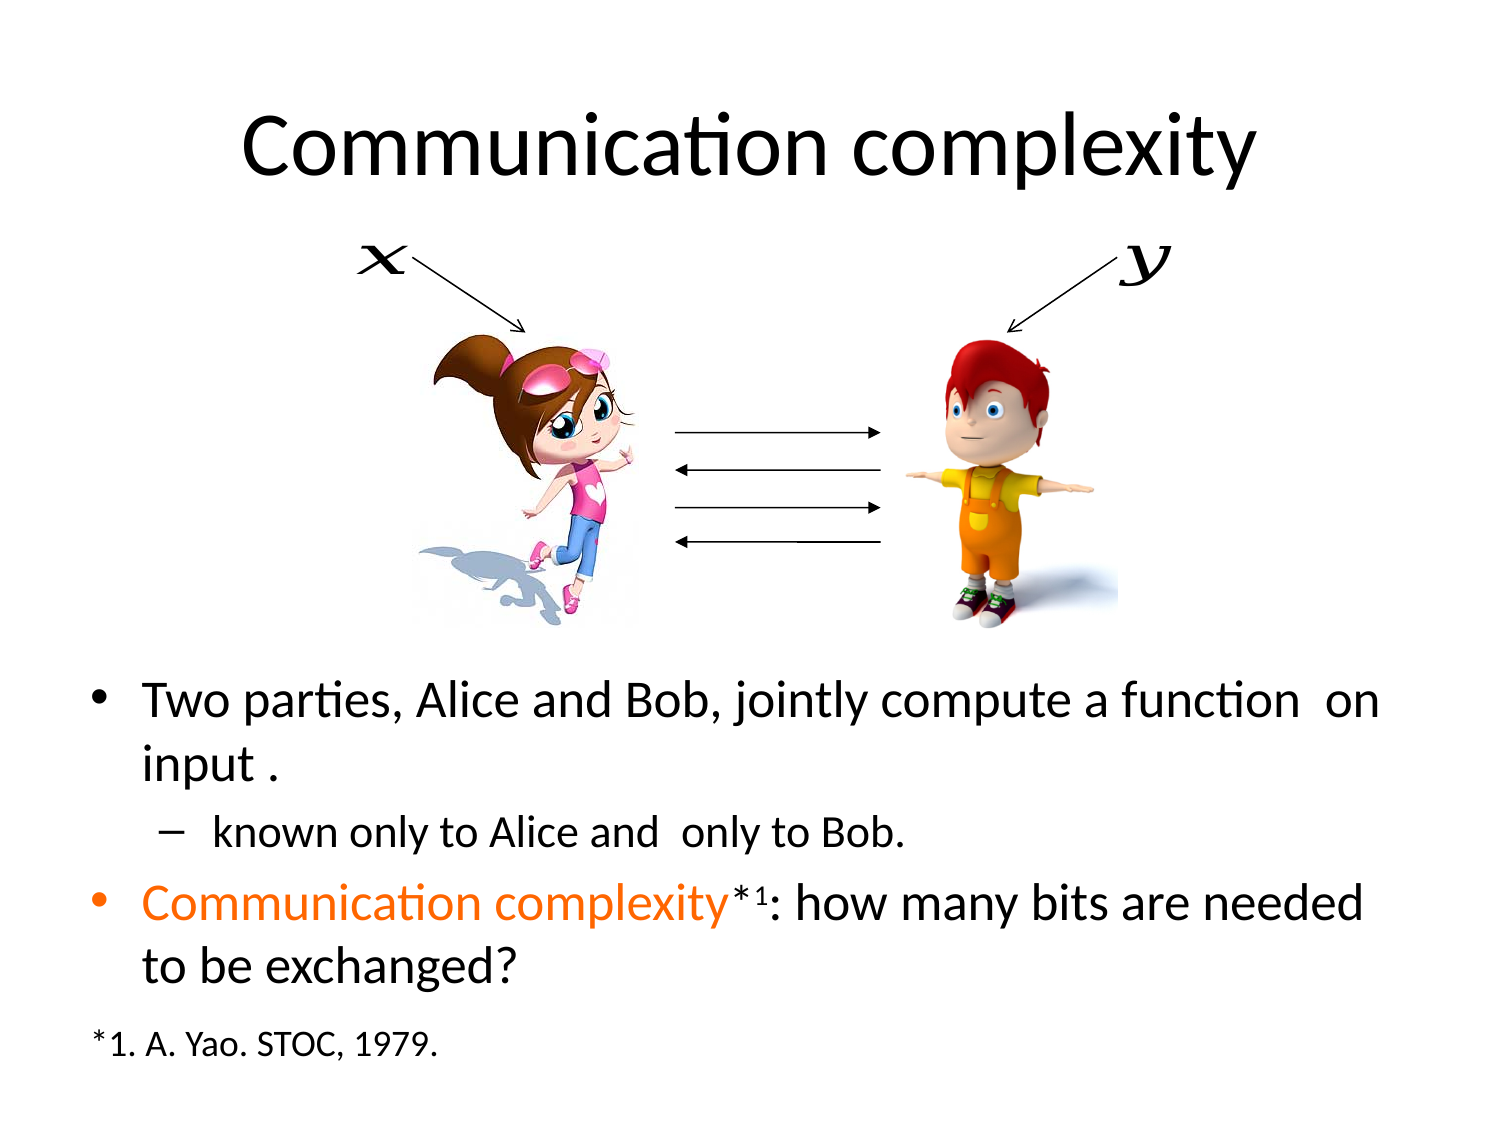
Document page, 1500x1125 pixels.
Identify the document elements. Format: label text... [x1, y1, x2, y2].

title Communication complexity [75, 45, 1425, 233]
text_box [674, 501, 881, 514]
picture [412, 332, 639, 634]
text_box [674, 535, 881, 549]
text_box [412, 257, 526, 333]
text_box *1. A. Yao. STOC, 1979. [74, 1011, 1415, 1072]
picture [896, 332, 1118, 634]
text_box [1006, 257, 1118, 333]
text_box [674, 426, 881, 439]
text_box [674, 463, 881, 477]
